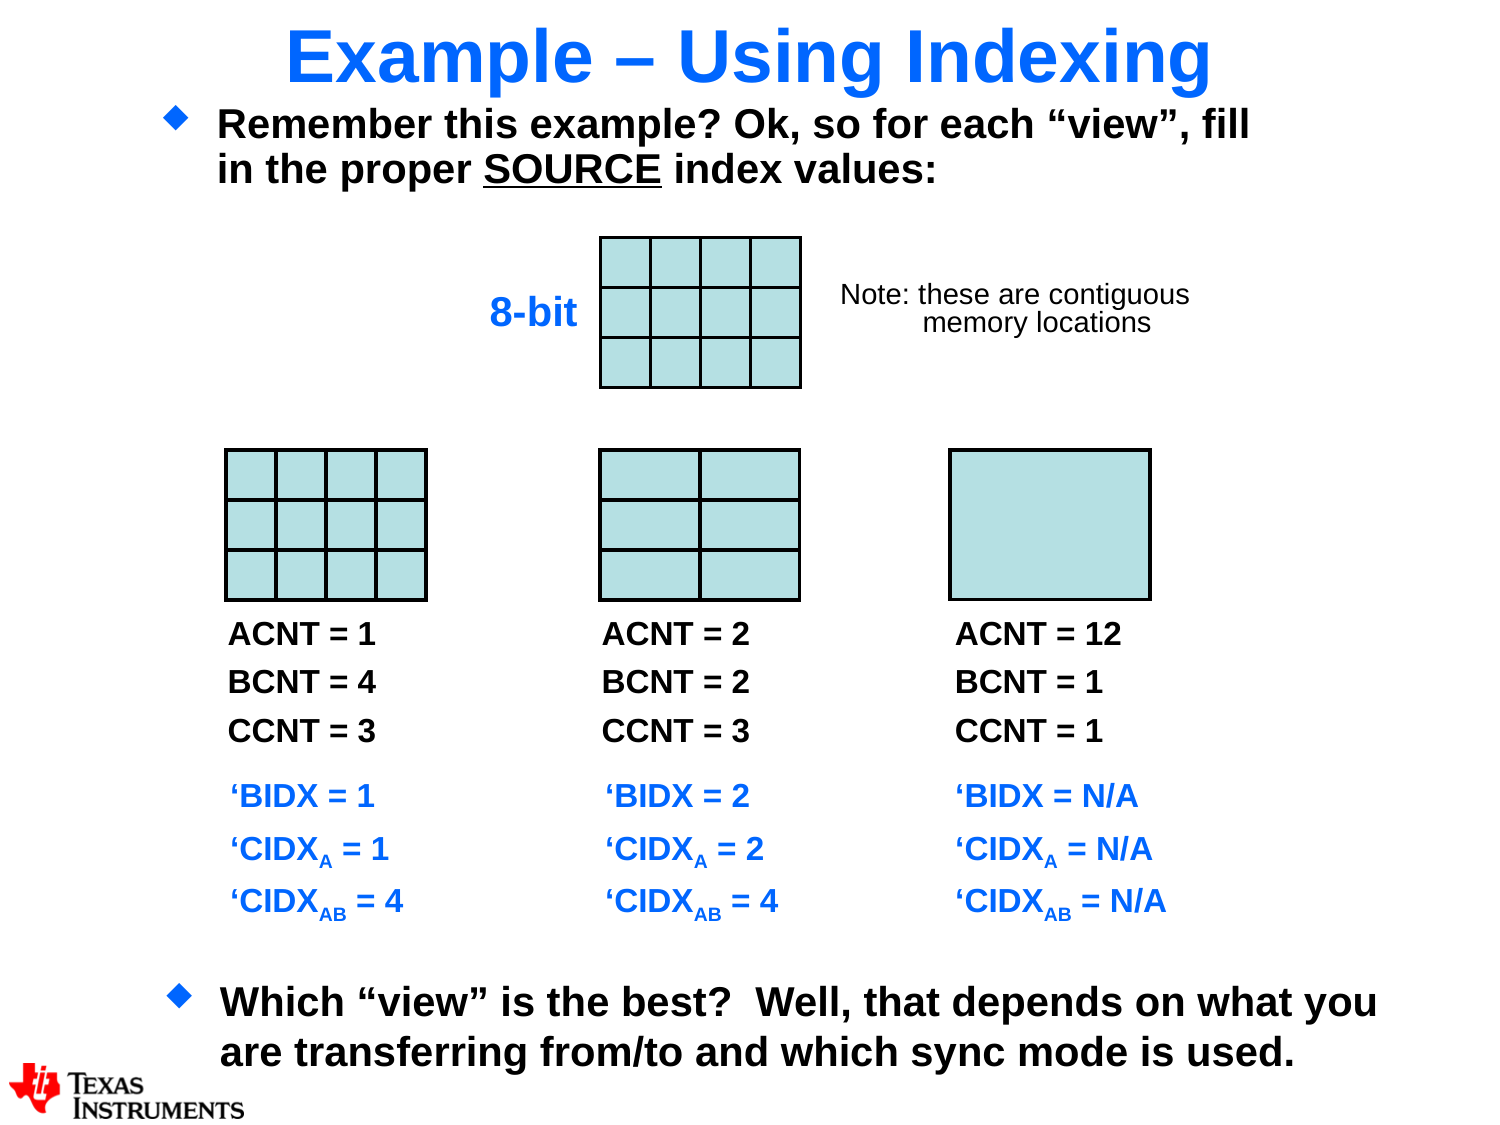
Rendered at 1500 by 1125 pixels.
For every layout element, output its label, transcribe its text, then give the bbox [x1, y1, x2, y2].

text_box Note: these are contiguous memory locations [825, 274, 1206, 346]
text_box [600, 450, 699, 500]
text_box ACNT = 12 BCNT = 1 CCNT = 1 [940, 612, 1138, 757]
text_box ‘BIDX = N/A ‘CIDXA = N/A ‘CIDXAB = N/A [940, 774, 1183, 928]
text_box Remember this example? Ok, so for each “view”, fill in the proper SOURCE index values: [145, 95, 1266, 200]
text_box [276, 500, 326, 549]
text_box [376, 549, 427, 600]
text_box [326, 500, 376, 549]
text_box [699, 549, 800, 600]
text_box [699, 500, 800, 549]
text_box ACNT = 1 BCNT = 4 CCNT = 3 [212, 612, 401, 757]
text_box ACNT = 2 BCNT = 2 CCNT = 3 [586, 612, 775, 757]
text_box [226, 450, 276, 500]
text_box [376, 500, 427, 549]
text_box [276, 450, 326, 500]
title Example – Using Indexing [0, 0, 1500, 122]
text_box [950, 449, 1150, 600]
text_box [600, 500, 699, 549]
text_box [376, 450, 427, 500]
text_box [276, 549, 326, 600]
text_box [600, 549, 699, 600]
text_box 8-bit [474, 287, 593, 342]
text_box [226, 500, 276, 549]
text_box ‘BIDX = 2 ‘CIDXA = 2 ‘CIDXAB = 4 [590, 774, 794, 928]
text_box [600, 237, 801, 388]
text_box [326, 450, 376, 500]
text_box [226, 549, 276, 600]
text_box [699, 450, 800, 500]
text_box [326, 549, 376, 600]
text_box ‘BIDX = 1 ‘CIDXA = 1 ‘CIDXAB = 4 [215, 774, 419, 928]
text_box Which “view” is the best? Well, that depends on what you are transferring from/to and which sync mode is used. [148, 967, 1405, 1083]
picture [8, 1062, 245, 1120]
